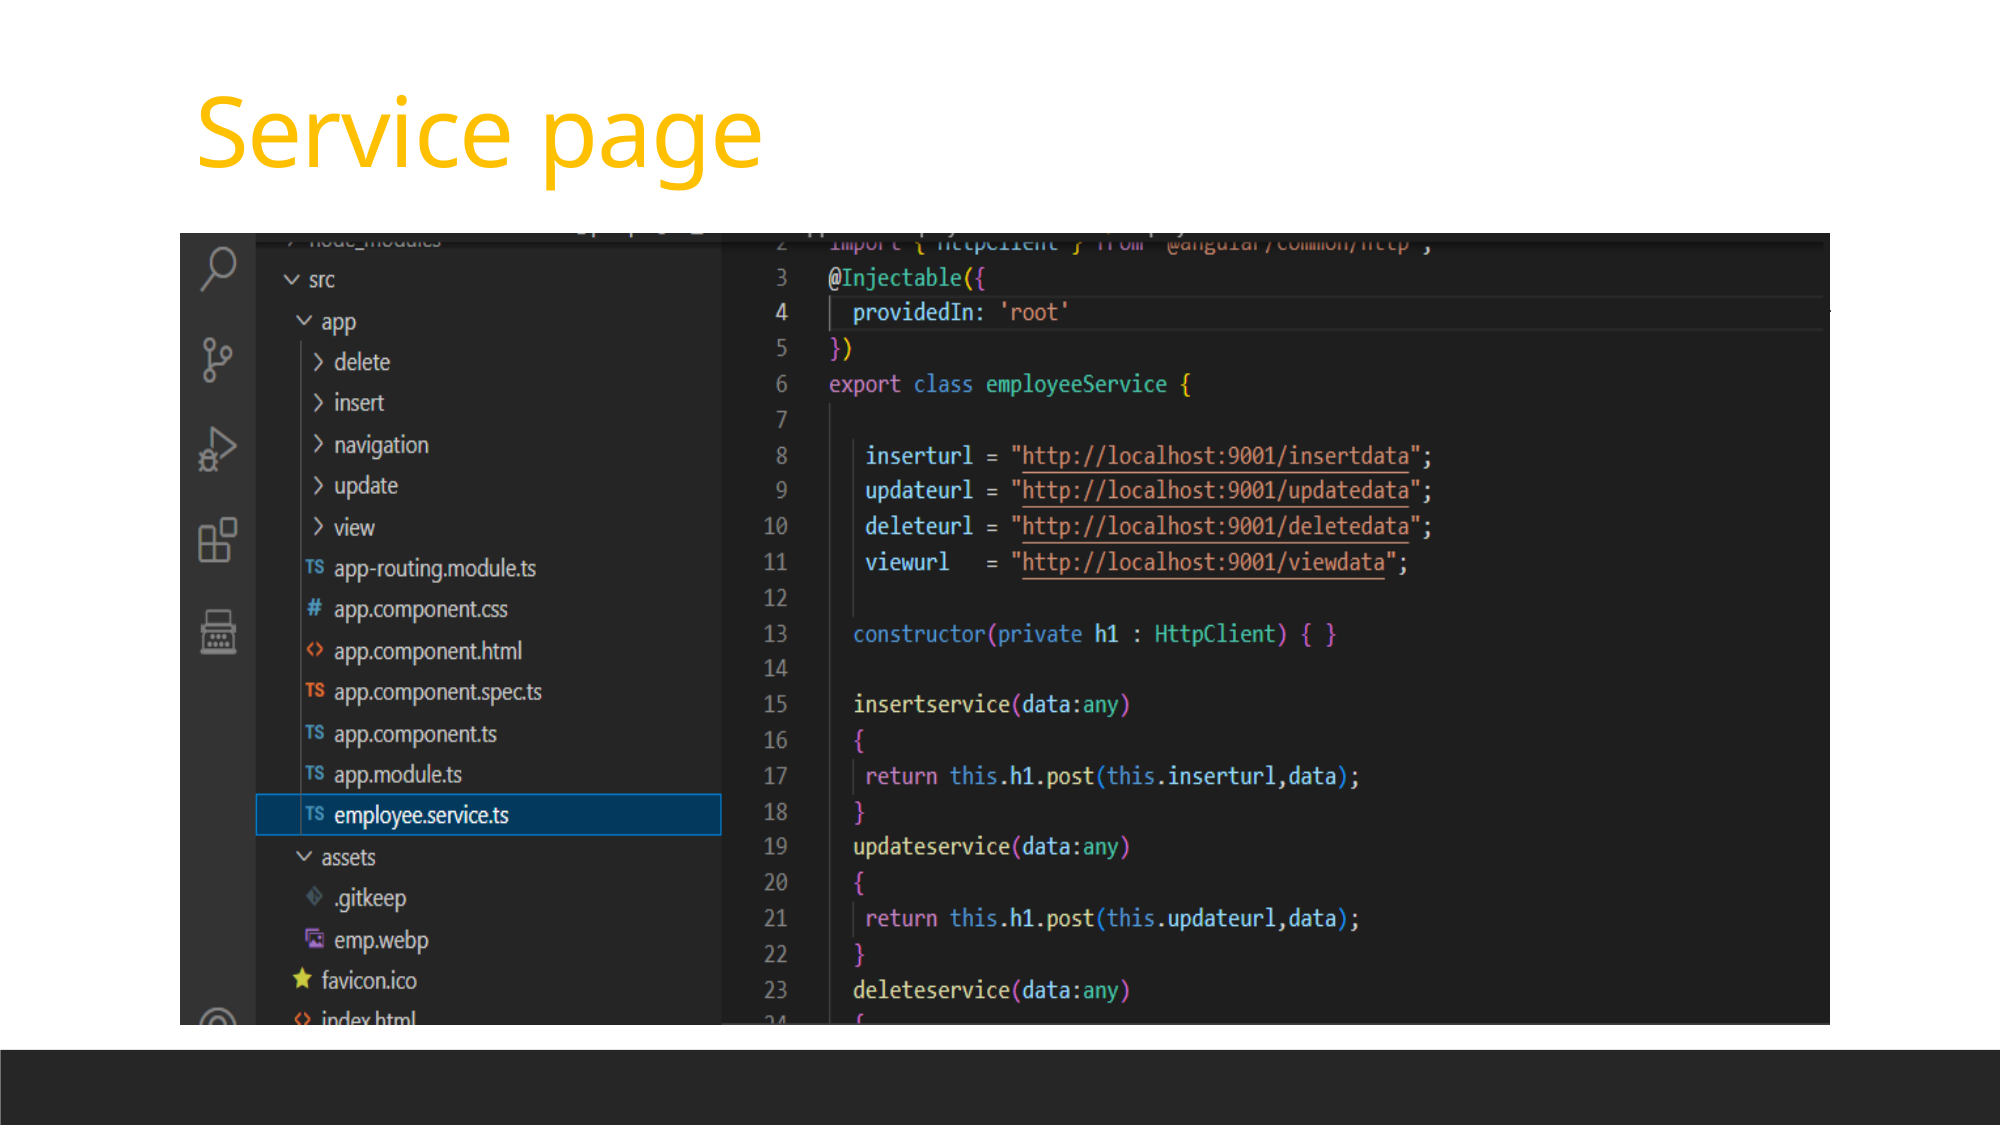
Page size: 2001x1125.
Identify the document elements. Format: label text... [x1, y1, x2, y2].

title Service page [180, 0, 1830, 197]
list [179, 232, 1831, 1026]
